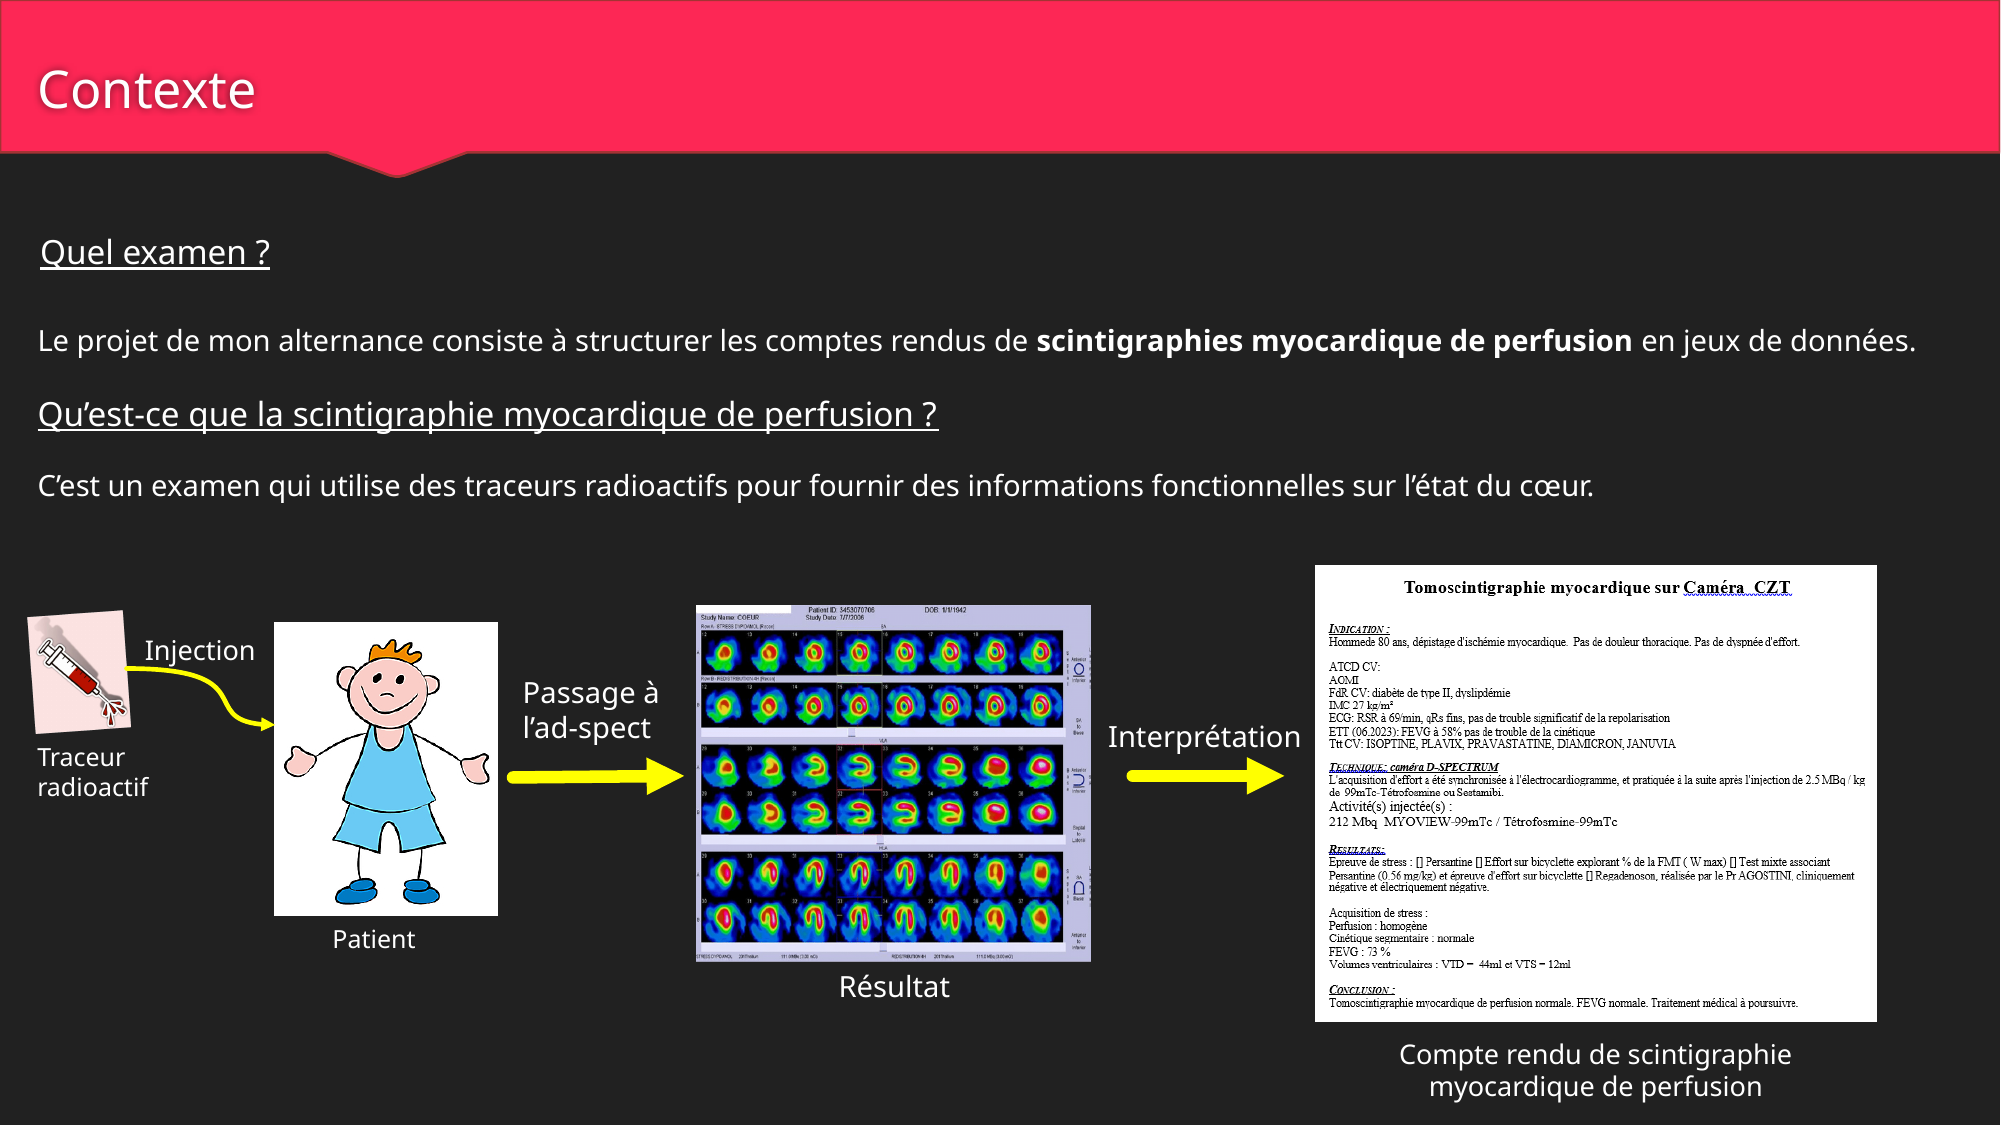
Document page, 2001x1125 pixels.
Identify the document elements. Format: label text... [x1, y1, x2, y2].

text_box Résultat [823, 961, 1122, 1012]
picture [1314, 565, 1877, 1022]
text_box Interprétation [1093, 710, 1314, 761]
text_box Le projet de mon alternance consiste à structurer les comptes rendus de scintigraphies myocardique de perfusion en jeux de données. Qu’est-ce que la scintigraphie myocardique de perfusion ? C’est un examen qui utilise des traceurs radioactifs pour fournir des informations fonctionnelles sur l’état du cœur. [22, 315, 1966, 510]
title Contexte [22, 23, 1642, 127]
picture [20, 611, 138, 733]
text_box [126, 668, 276, 726]
text_box Patient [317, 915, 508, 961]
text_box Compte rendu de scintigraphie myocardique de perfusion [1307, 1029, 1884, 1110]
text_box Passage à l’ad-spect [507, 667, 696, 753]
text_box Injection [138, 626, 273, 668]
picture [273, 622, 498, 916]
picture [696, 605, 1091, 962]
text_box Quel examen ? [25, 224, 1199, 279]
text_box Traceur radioactif [22, 733, 218, 809]
